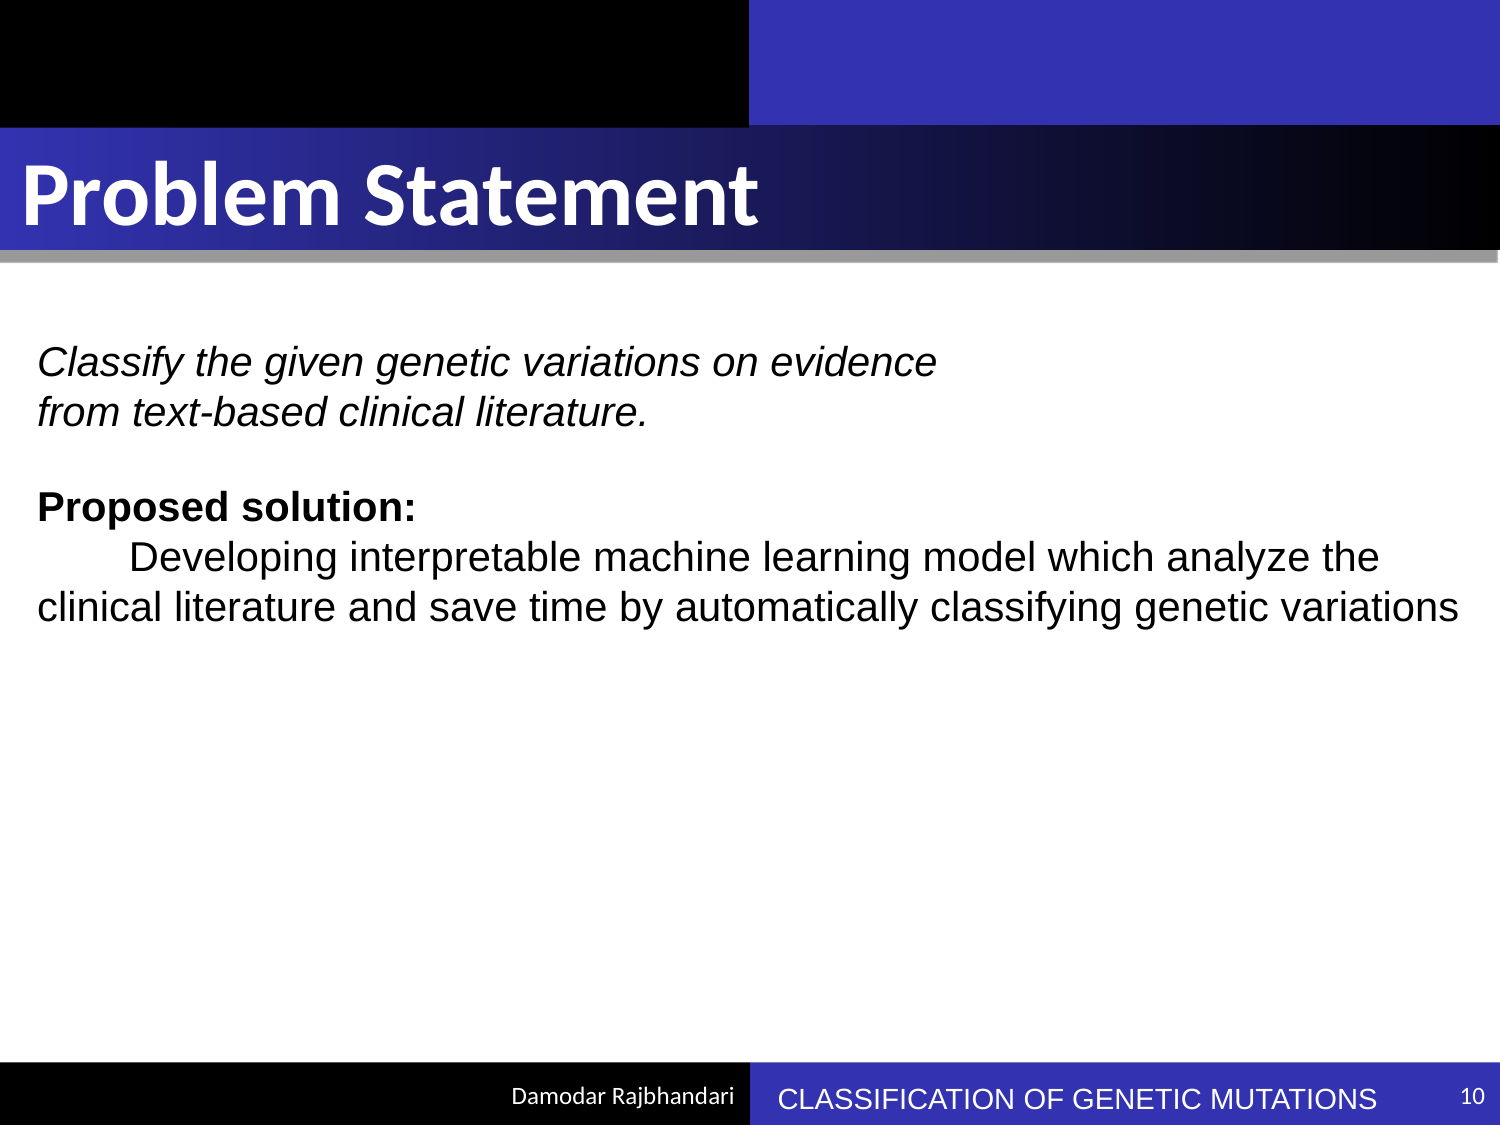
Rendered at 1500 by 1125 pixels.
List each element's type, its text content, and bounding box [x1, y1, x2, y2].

text_box CLASSIFICATION OF GENETIC MUTATIONS [762, 1065, 1454, 1125]
text_box <number> [1454, 1065, 1500, 1125]
text_box Classify the given genetic variations on evidence from text-based clinical literature. Proposed solution: Developing interpretable machine learning model which analyze the clinical literature and save time by automatically classifying genetic variations [22, 274, 1484, 1038]
text_box Problem Statement [6, 127, 1484, 250]
